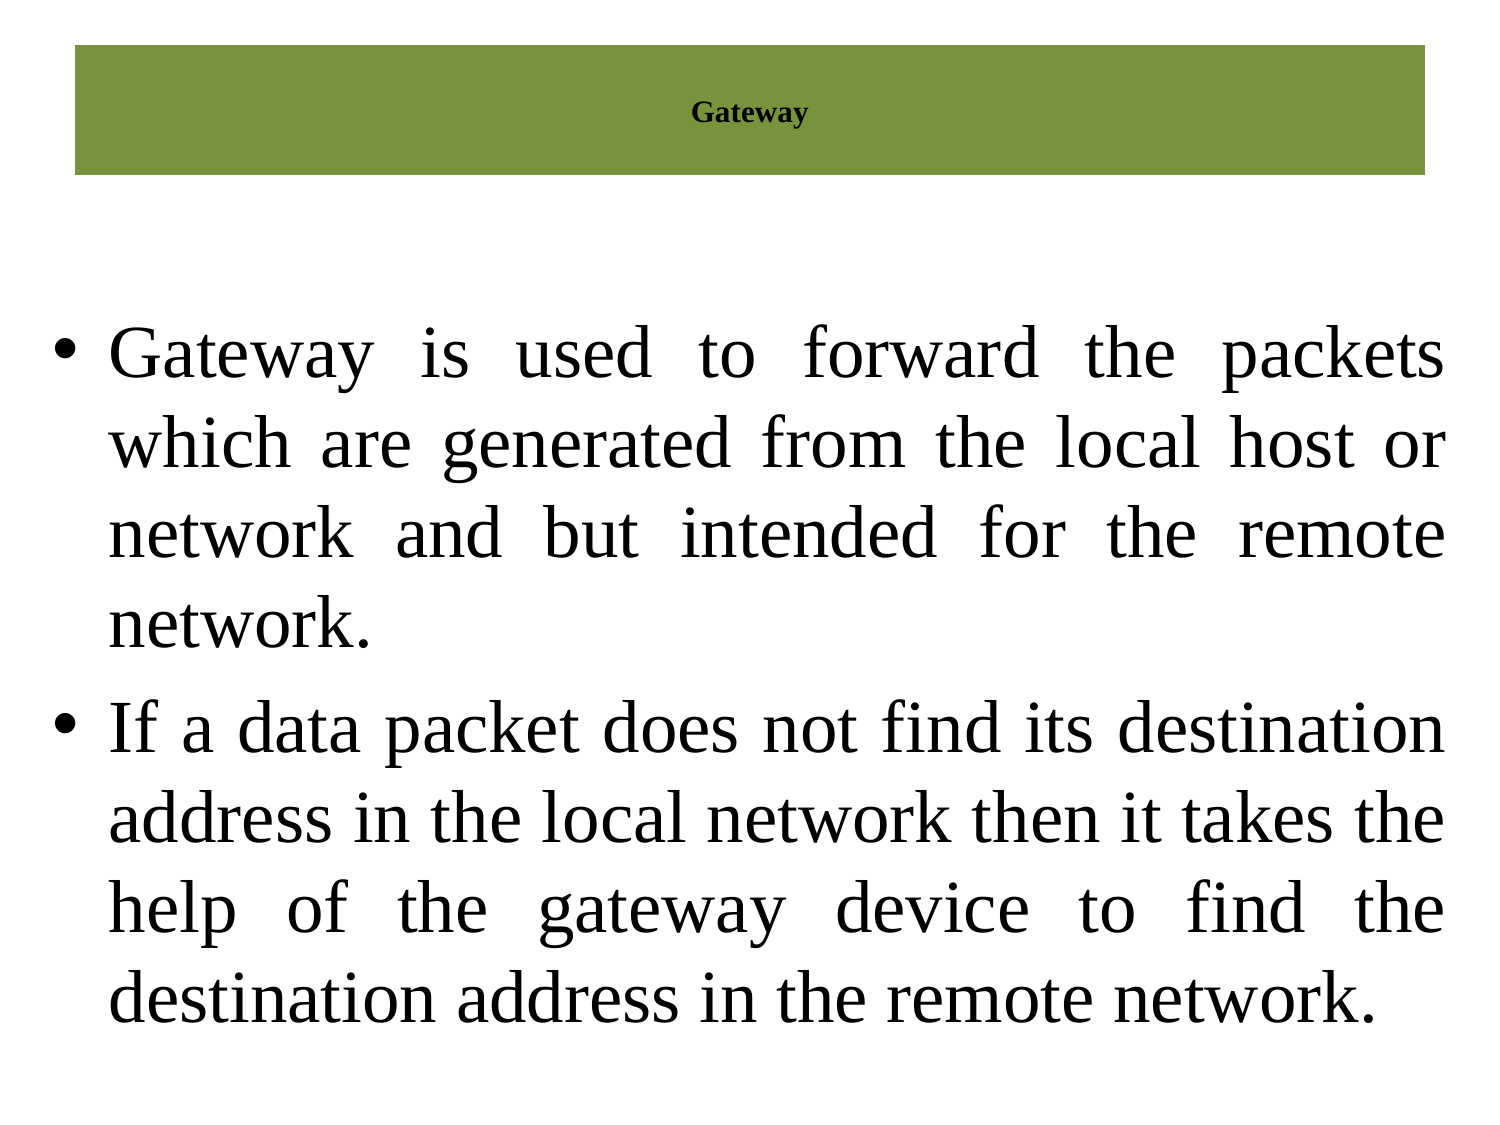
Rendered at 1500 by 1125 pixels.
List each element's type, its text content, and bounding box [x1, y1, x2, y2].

list Gateway is used to forward the packets which are generated from the local host or network and but intended for the remote network. If a data packet does not find its destination address in the local network then it takes the help of the gateway device to find the destination address in the remote network. [37, 200, 1463, 1050]
title Gateway [75, 45, 1425, 175]
